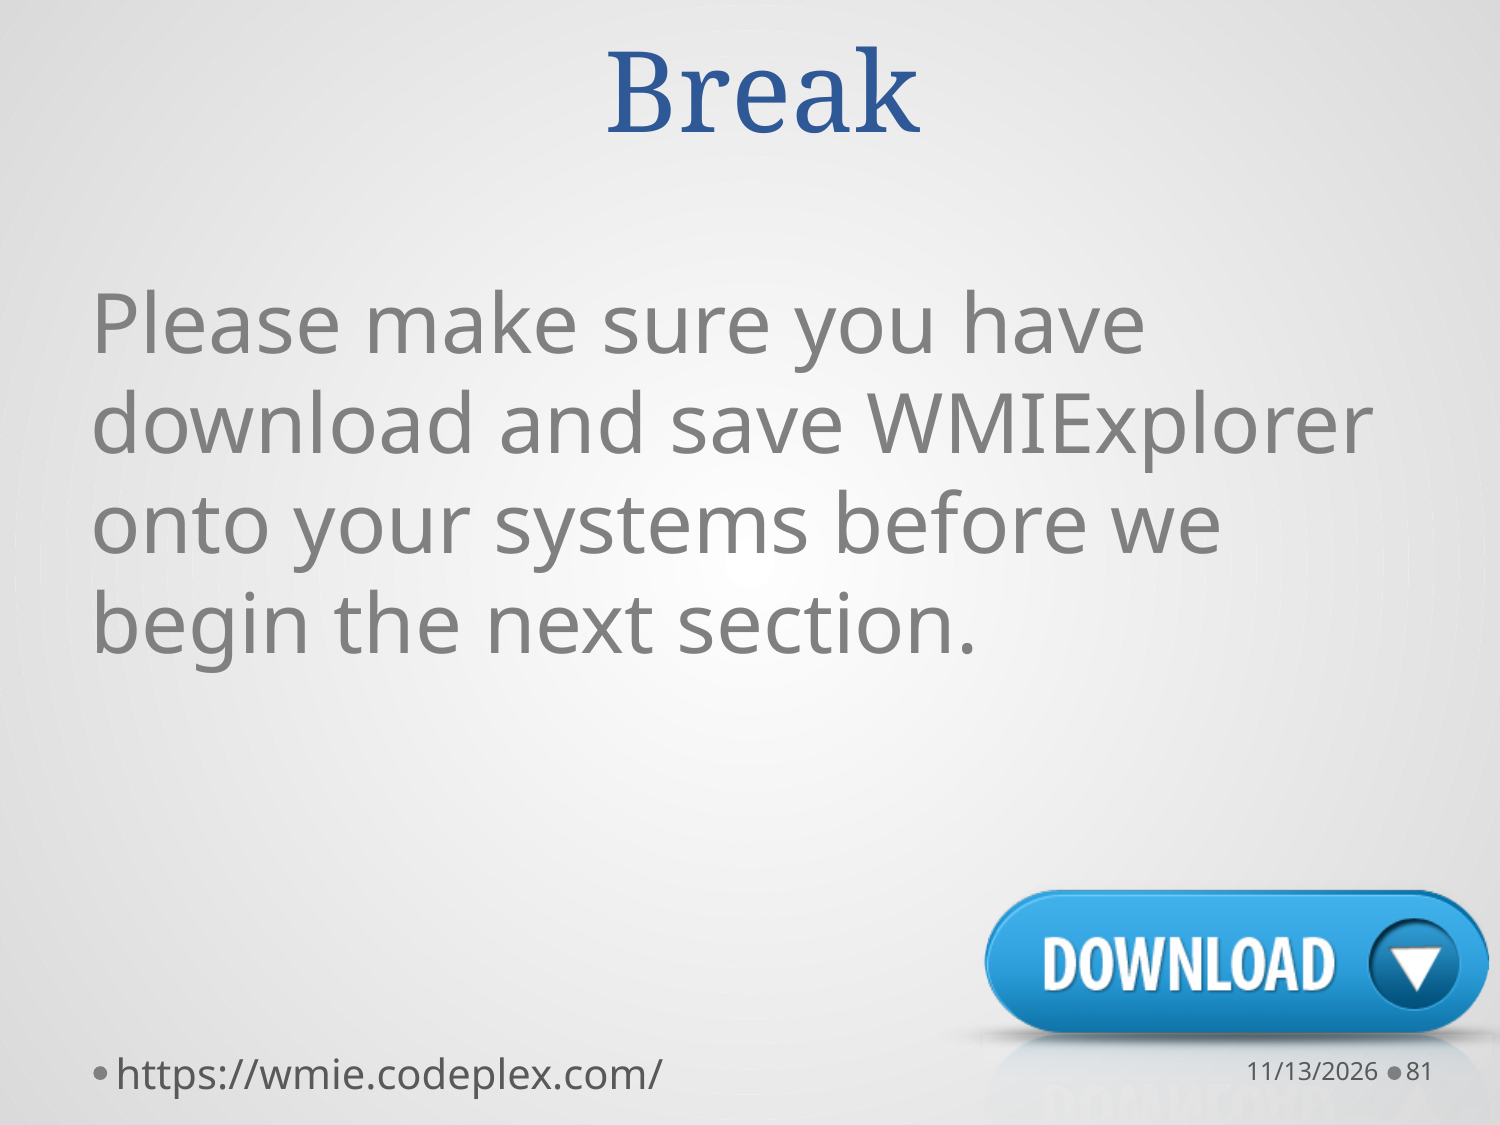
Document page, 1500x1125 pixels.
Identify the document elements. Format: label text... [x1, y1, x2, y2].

footer https://wmie.codeplex.com/ [108, 1042, 932, 1103]
title Break [87, 12, 1438, 163]
picture [937, 880, 1500, 1119]
list Please make sure you have download and save WMIExplorer onto your systems before we begin the next section. [75, 262, 1425, 1005]
